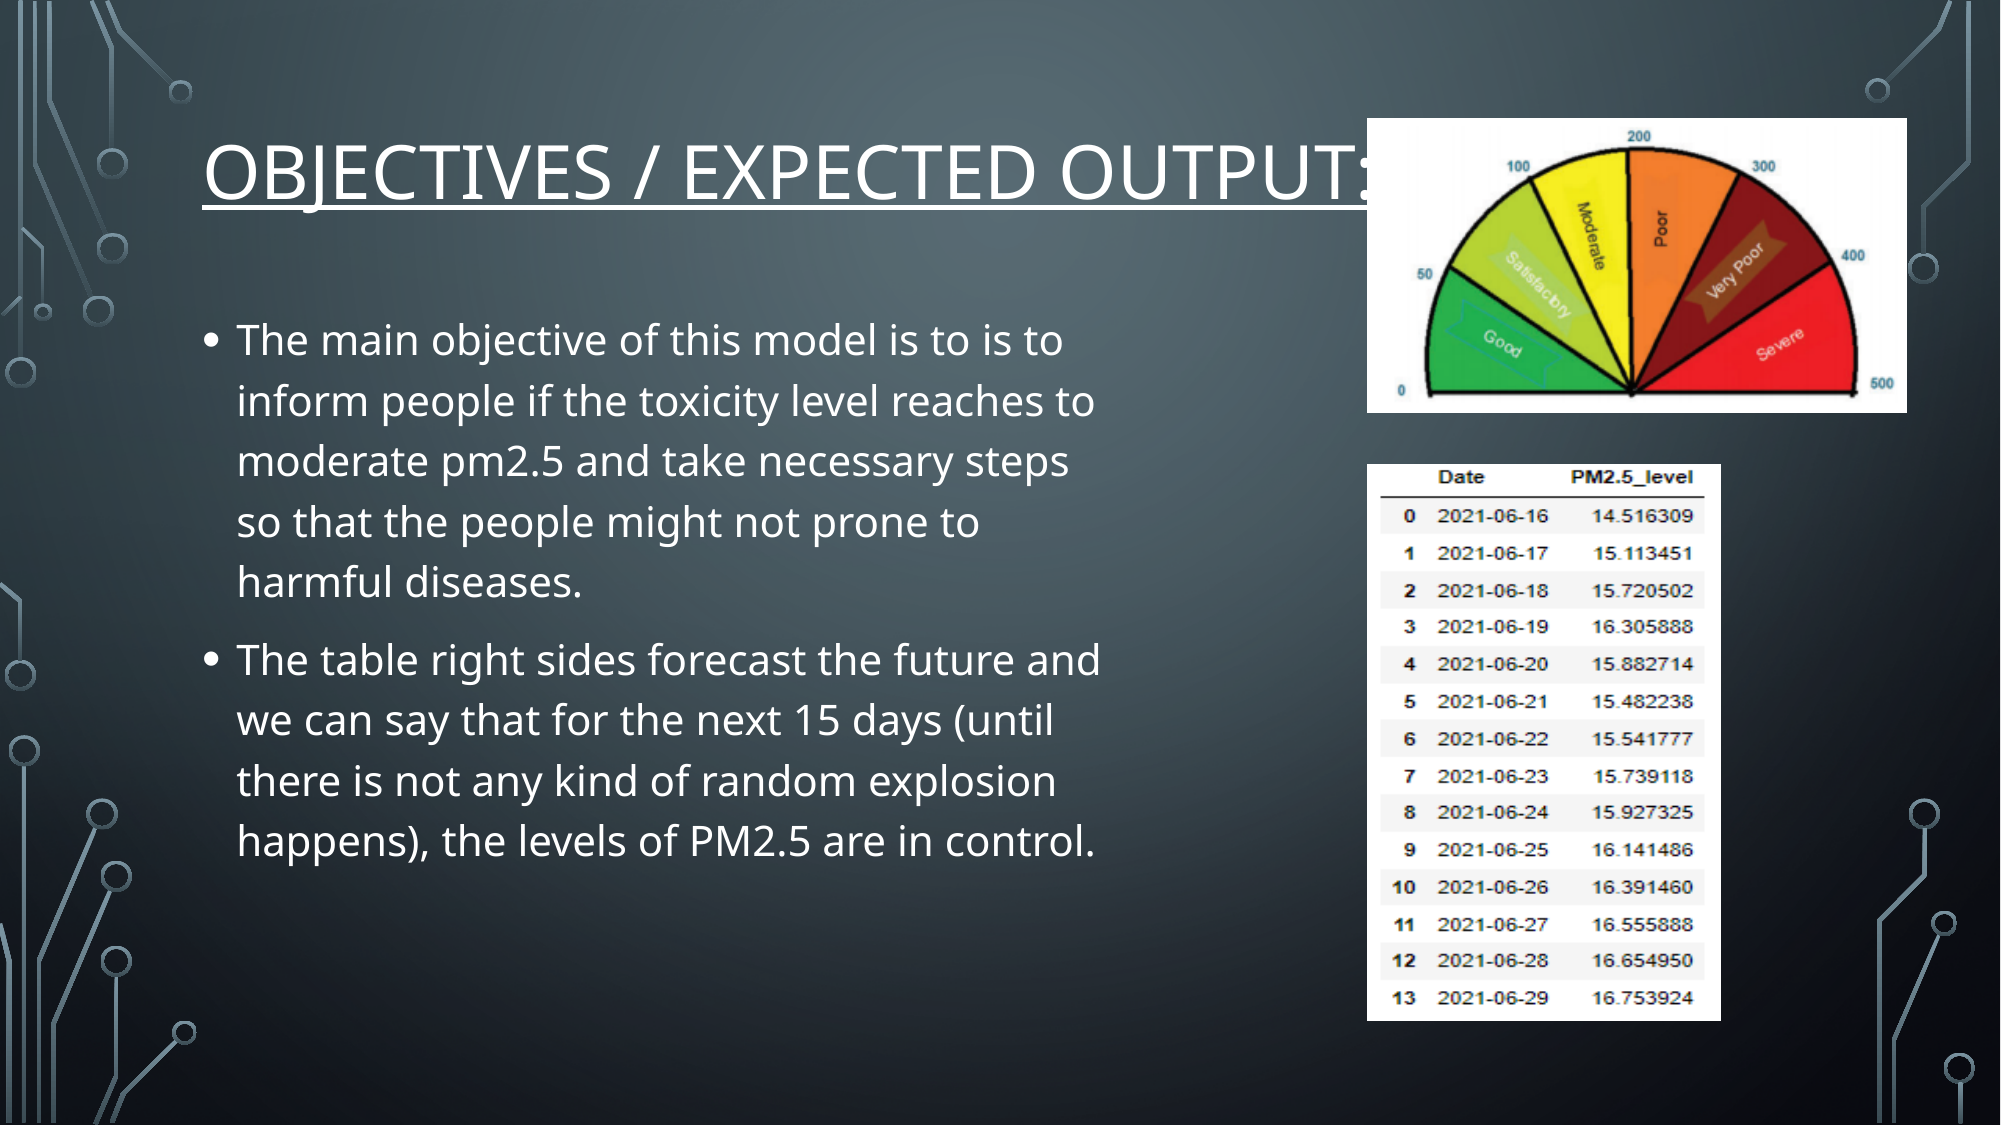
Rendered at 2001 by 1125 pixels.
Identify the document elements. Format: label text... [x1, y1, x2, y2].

picture [1367, 464, 1721, 1021]
title Objectives / Expected output: - [187, 53, 1813, 297]
list The main objective of this model is to is to inform people if the toxicity level reaches to moderate pm2.5 and take necessary steps so that the people might not prone to harmful diseases. The table right sides forecast the future and we can say that for the next 15 days (until there is not any kind of random explosion happens), the levels of PM2.5 are in control. [187, 296, 1141, 881]
picture [1367, 118, 1907, 413]
